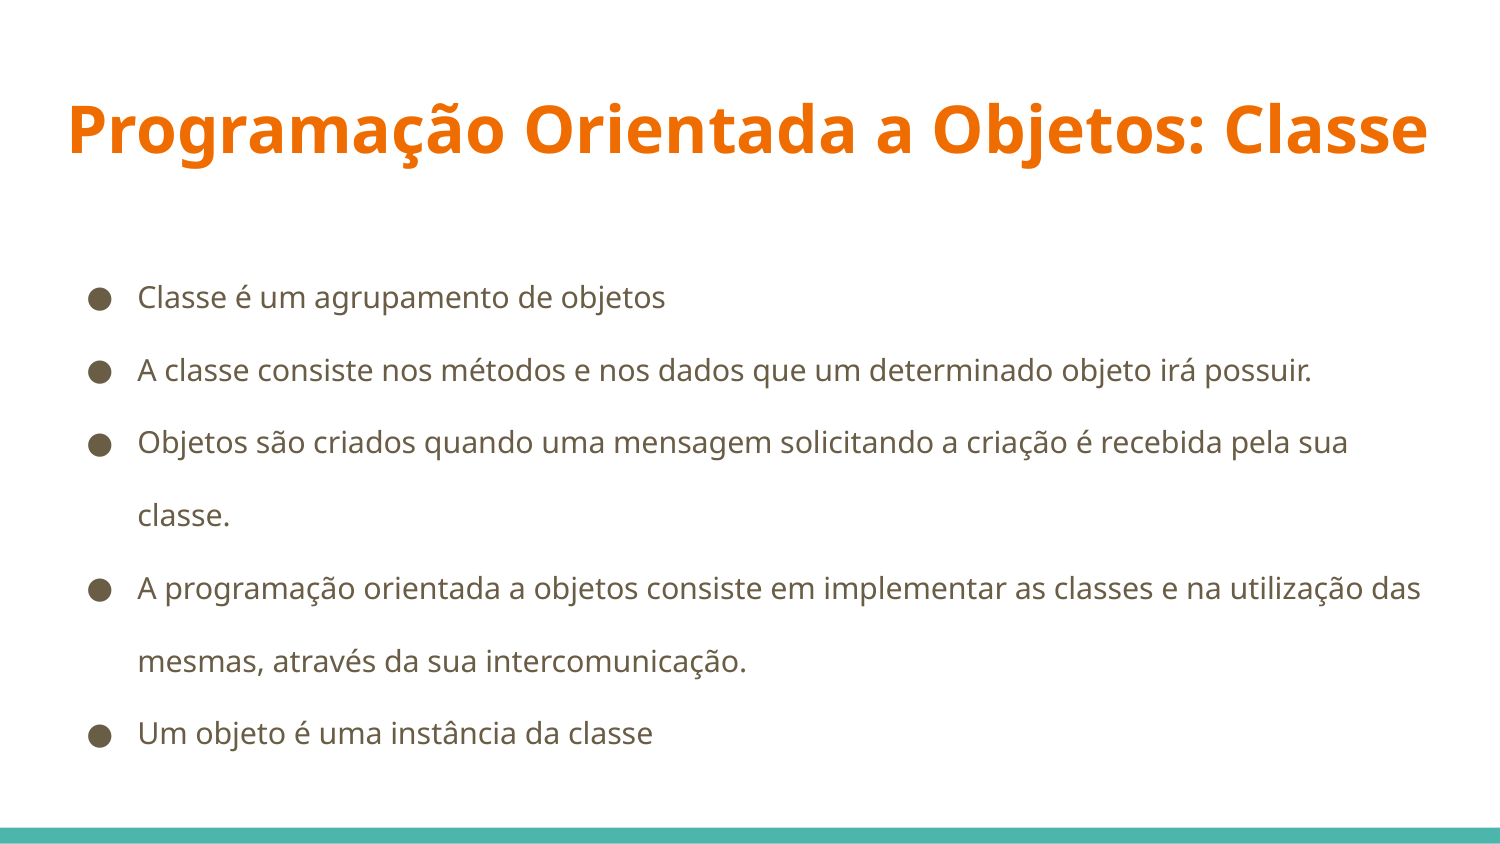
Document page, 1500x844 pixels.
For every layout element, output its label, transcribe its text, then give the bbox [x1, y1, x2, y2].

title Programação Orientada a Objetos: Classe [51, 72, 1449, 189]
list Classe é um agrupamento de objetos A classe consiste nos métodos e nos dados que um determinado objeto irá possuir. Objetos são criados quando uma mensagem solicitando a criação é recebida pela sua classe. A programação orientada a objetos consiste em implementar as classes e na utilização das mesmas, através da sua intercomunicação. Um objeto é uma instância da classe [51, 226, 1449, 769]
